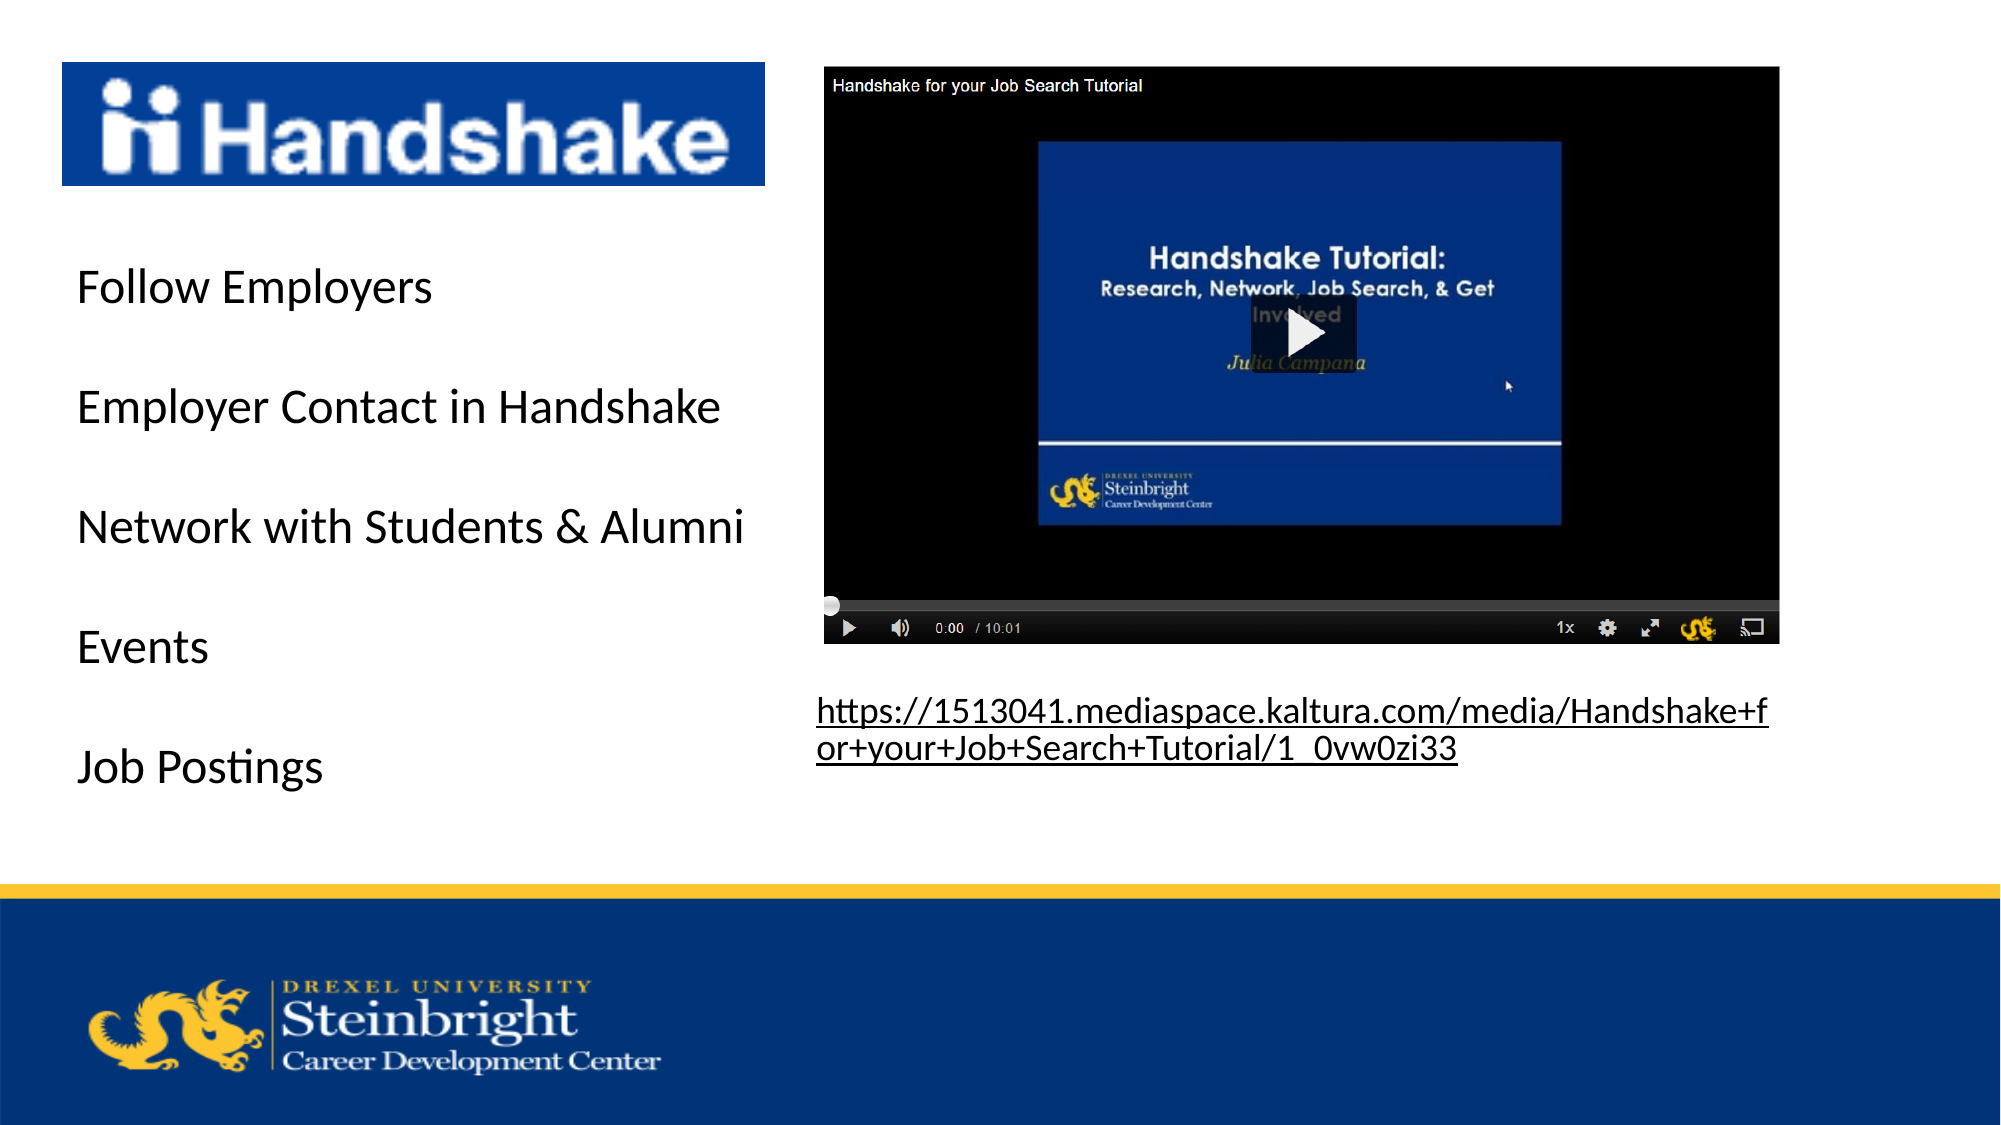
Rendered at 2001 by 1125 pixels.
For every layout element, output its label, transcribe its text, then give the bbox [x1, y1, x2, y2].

picture [61, 62, 765, 186]
text_box https://1513041.mediaspace.kaltura.com/media/Handshake+for+your+Job+Search+Tutorial/1_0vw0zi33 [801, 678, 1803, 783]
picture [824, 62, 1780, 646]
text_box Follow Employers Employer Contact in Handshake Network with Students & Alumni Events Job Postings [62, 246, 765, 802]
picture [0, 884, 2001, 1125]
